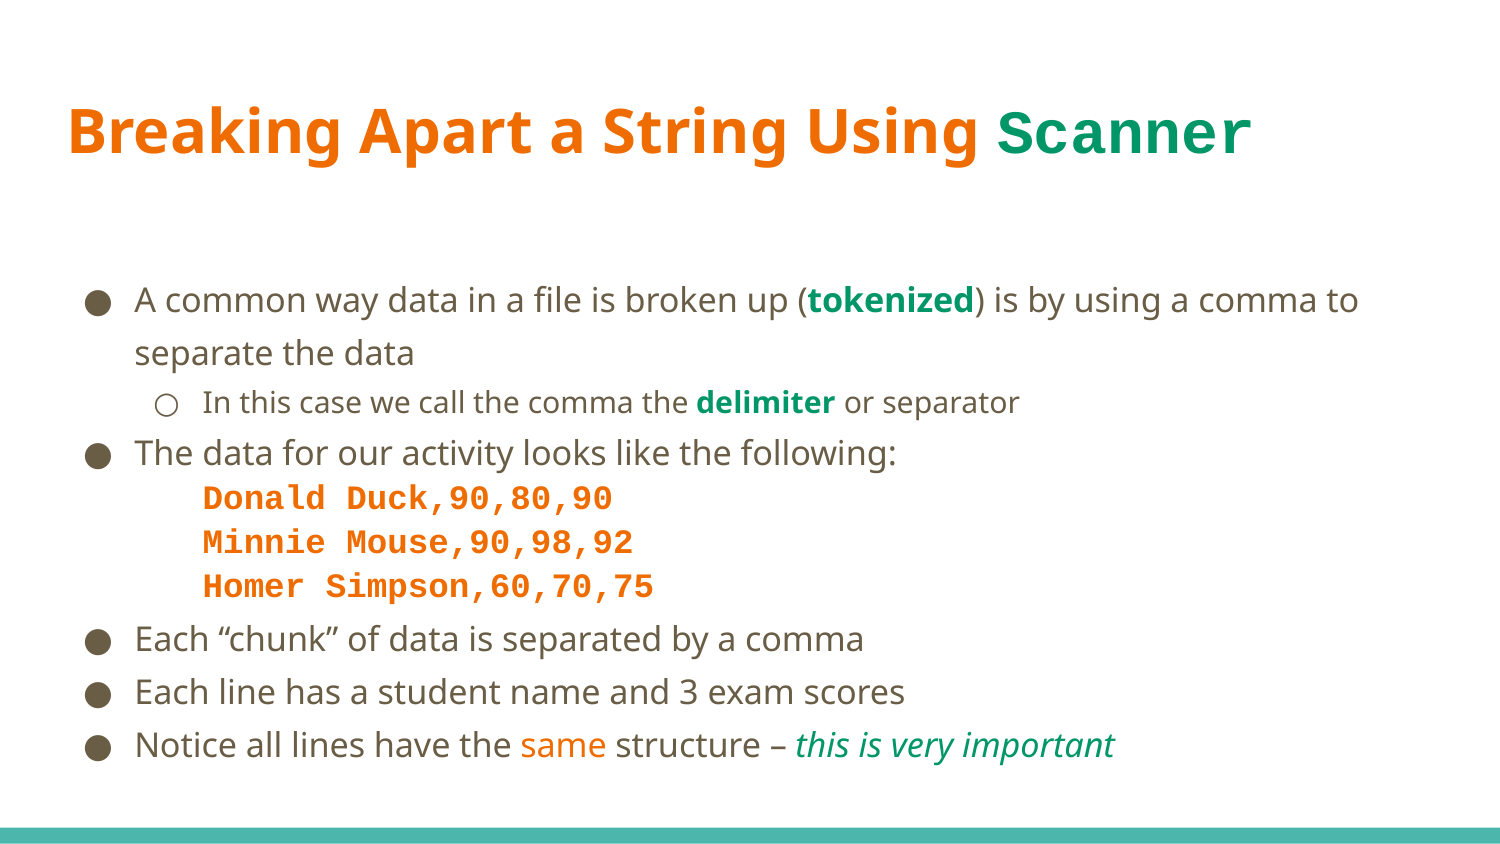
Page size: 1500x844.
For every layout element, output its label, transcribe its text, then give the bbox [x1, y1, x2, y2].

title Breaking Apart a String Using Scanner [51, 72, 1449, 189]
list A common way data in a file is broken up (tokenized) is by using a comma to separate the data In this case we call the comma the delimiter or separator The data for our activity looks like the following: Donald Duck,90,80,90 Minnie Mouse,90,98,92 Homer Simpson,60,70,75 Each “chunk” of data is separated by a comma Each line has a student name and 3 exam scores Notice all lines have the same structure – this is very important [51, 207, 1449, 789]
